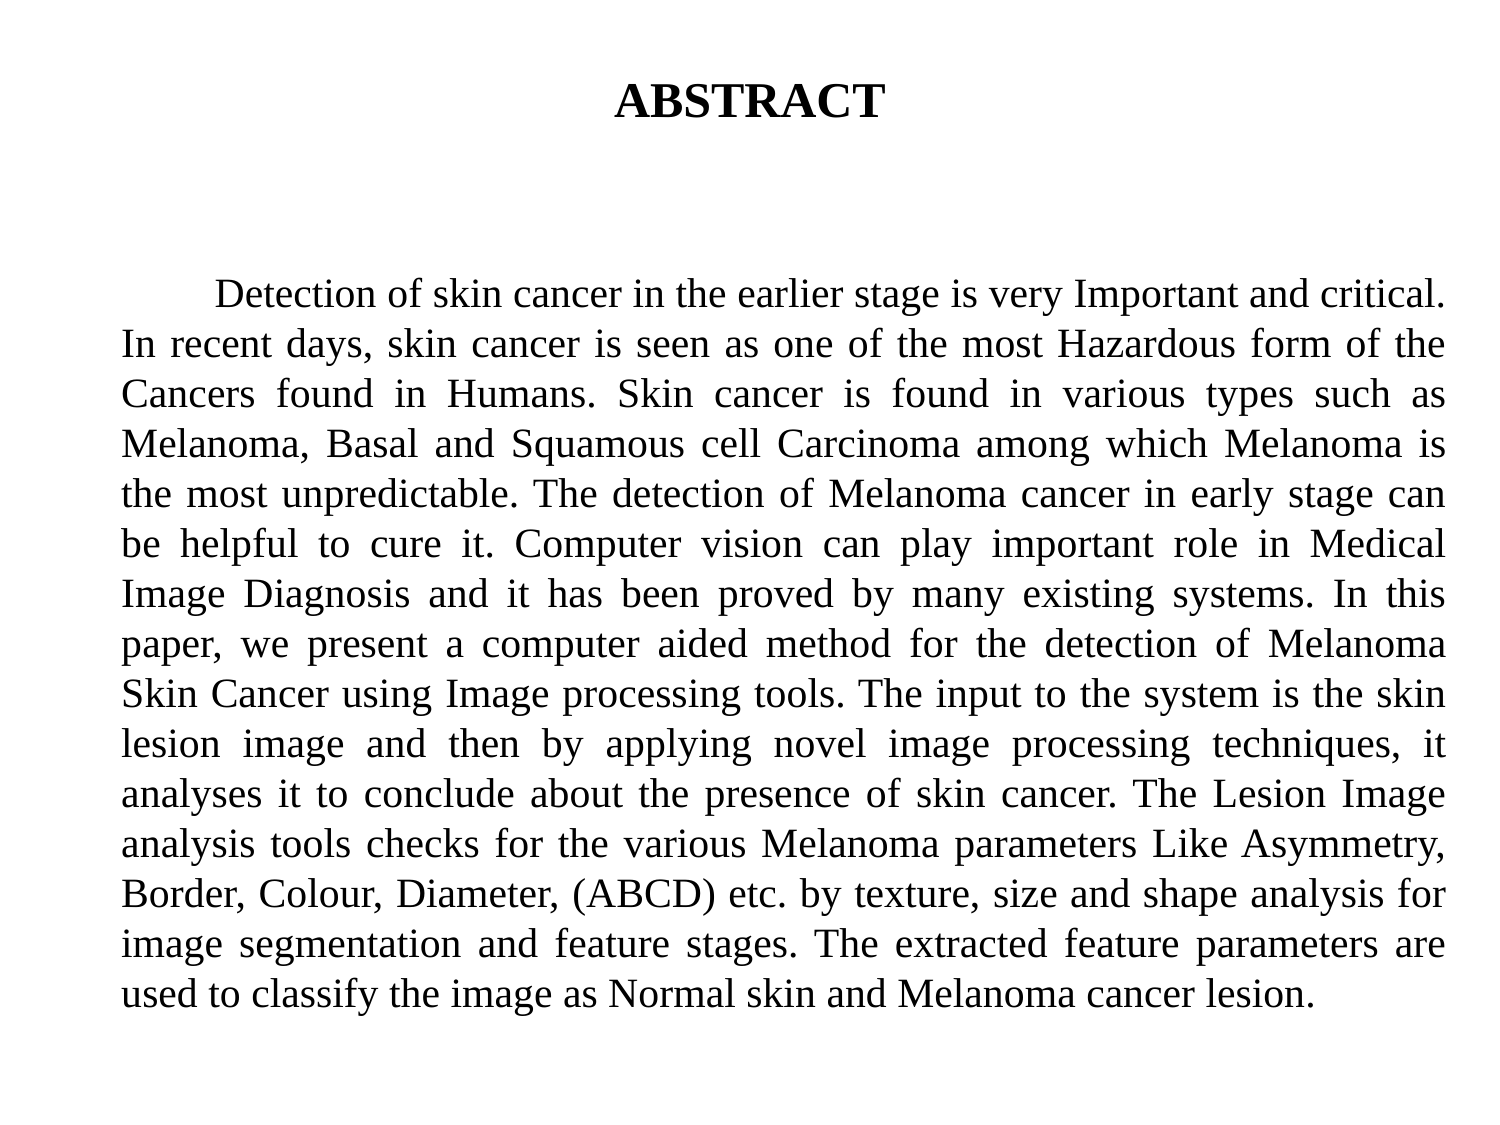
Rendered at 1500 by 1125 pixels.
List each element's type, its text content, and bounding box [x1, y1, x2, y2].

list Detection of skin cancer in the earlier stage is very Important and critical. In recent days, skin cancer is seen as one of the most Hazardous form of the Cancers found in Humans. Skin cancer is found in various types such as Melanoma, Basal and Squamous cell Carcinoma among which Melanoma is the most unpredictable. The detection of Melanoma cancer in early stage can be helpful to cure it. Computer vision can play important role in Medical Image Diagnosis and it has been proved by many existing systems. In this paper, we present a computer aided method for the detection of Melanoma Skin Cancer using Image processing tools. The input to the system is the skin lesion image and then by applying novel image processing techniques, it analyses it to conclude about the presence of skin cancer. The Lesion Image analysis tools checks for the various Melanoma parameters Like Asymmetry, Border, Colour, Diameter, (ABCD) etc. by texture, size and shape analysis for image segmentation and feature stages. The extracted feature parameters are used to classify the image as Normal skin and Melanoma cancer lesion. [50, 200, 1463, 950]
title ABSTRACT [75, 45, 1425, 150]
